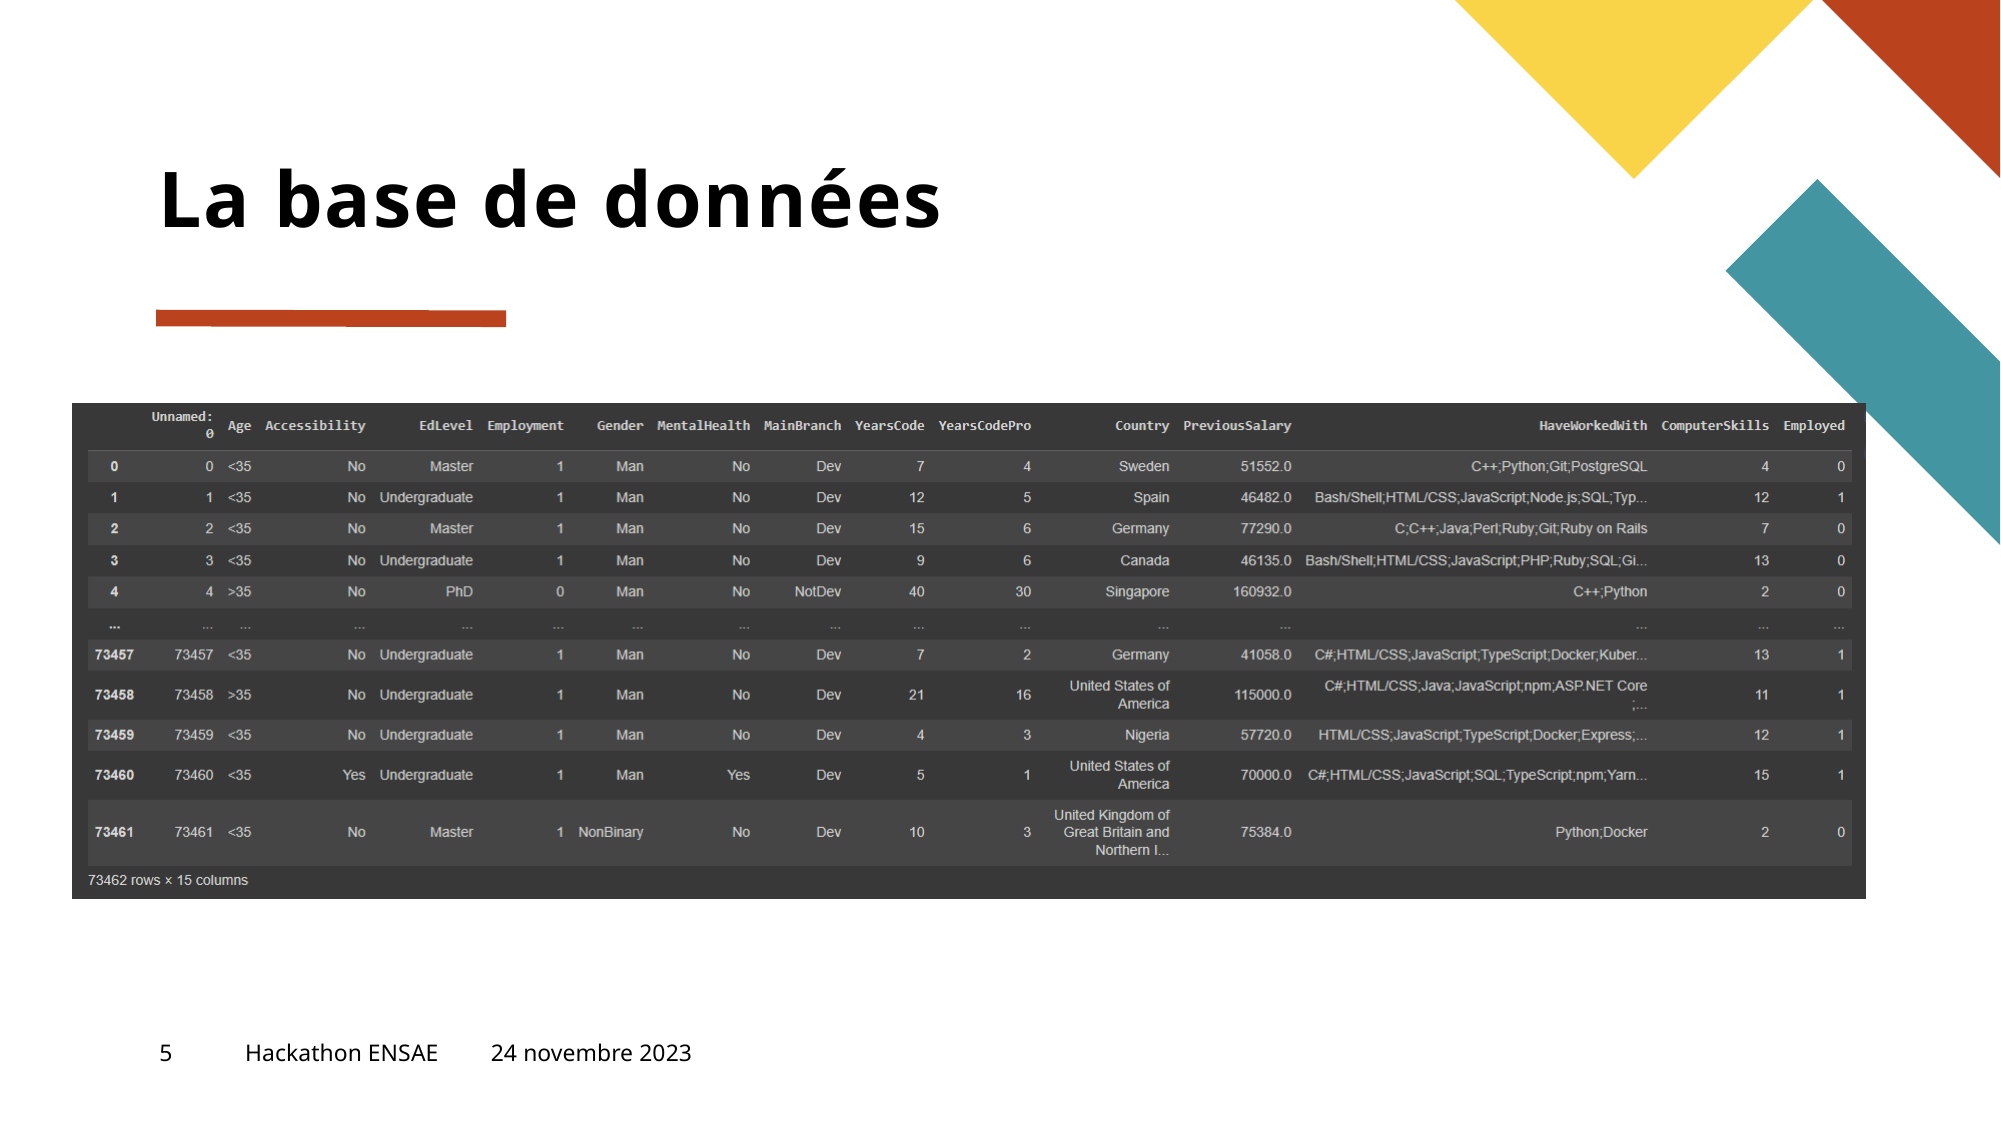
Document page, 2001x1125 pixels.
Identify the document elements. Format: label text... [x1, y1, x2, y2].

title La base de données [158, 144, 969, 245]
footer Hackathon ENSAE [245, 1038, 490, 1080]
slide_number 5 [159, 1038, 245, 1080]
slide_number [490, 1038, 707, 1080]
picture [71, 403, 1866, 899]
